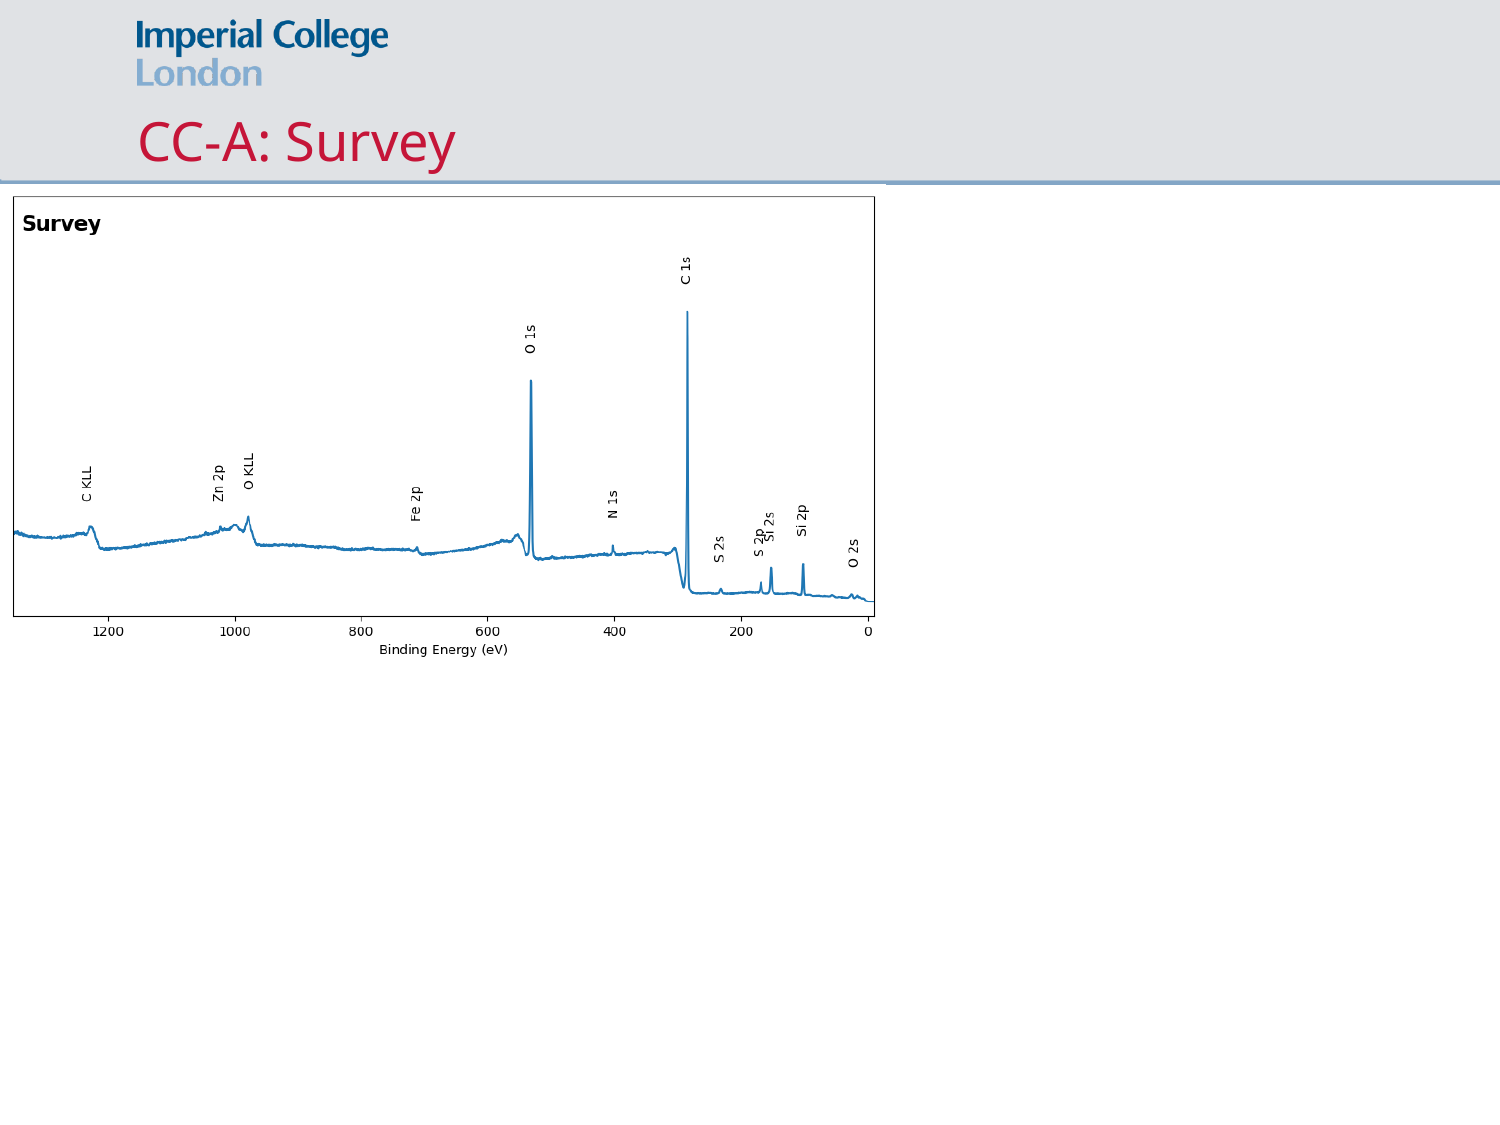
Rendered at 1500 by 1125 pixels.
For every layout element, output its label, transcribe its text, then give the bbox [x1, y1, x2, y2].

title CC-A: Survey [137, 68, 1375, 173]
picture [0, 0, 1500, 665]
